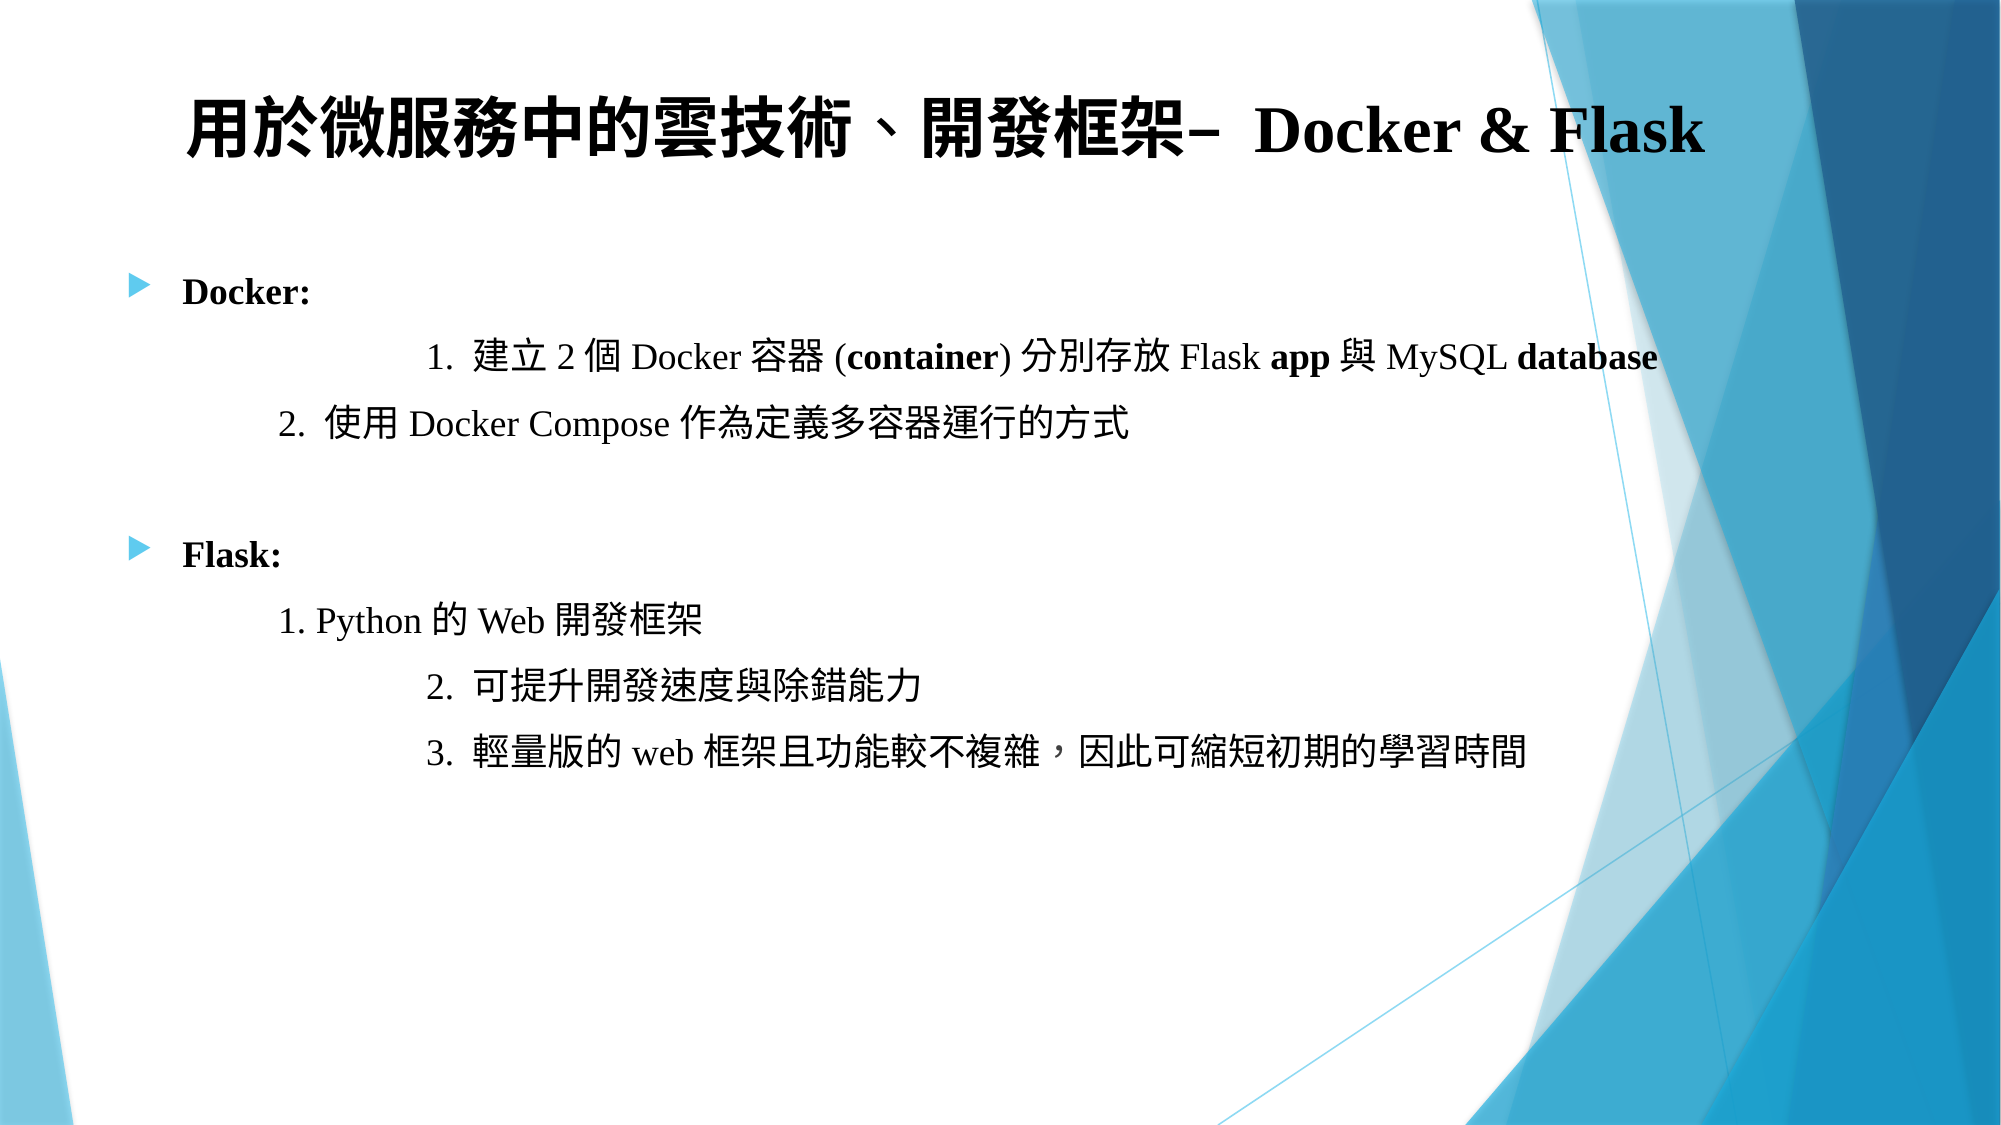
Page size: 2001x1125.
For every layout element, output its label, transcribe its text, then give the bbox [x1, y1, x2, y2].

list Docker: 1. 建立2個Docker容器(container)分別存放Flask app與MySQL database 2. 使用Docker Compose作為定義多容器運行的方式 Flask: 1. Python的Web開發框架 2. 可提升開發速度與除錯能力 3. 輕量版的web框架且功能較不複雜，因此可縮短初期的學習時間 [111, 259, 1752, 896]
title 用於微服務中的雲技術、開發框架– Docker & Flask [51, 78, 1841, 207]
